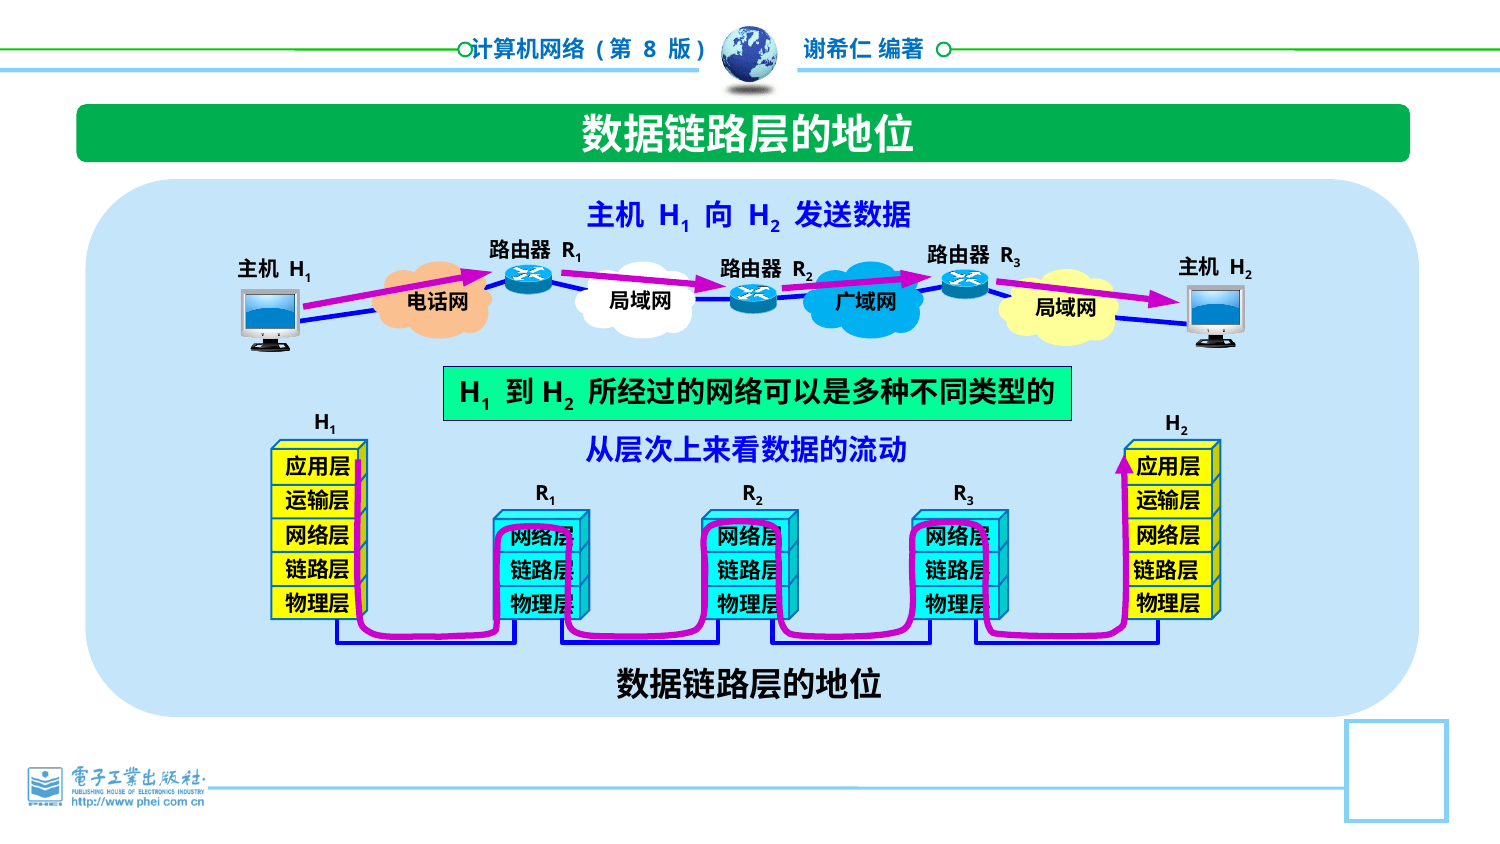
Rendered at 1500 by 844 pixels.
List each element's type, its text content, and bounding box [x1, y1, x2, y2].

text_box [282, 276, 366, 326]
text_box [76, 104, 566, 163]
text_box 路由器 R2 [705, 248, 828, 274]
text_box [574, 261, 696, 339]
picture [719, 24, 779, 100]
text_box 数据链路层的地位 [566, 100, 931, 166]
picture [1181, 281, 1250, 350]
text_box 主机 H1 [222, 248, 327, 292]
text_box [931, 104, 1411, 163]
text_box 主机 H2 [1163, 245, 1267, 290]
picture [941, 292, 989, 300]
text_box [928, 276, 993, 326]
picture [968, 273, 979, 277]
picture [535, 264, 553, 275]
picture [974, 269, 989, 276]
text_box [497, 276, 569, 326]
picture [941, 269, 956, 276]
picture [516, 268, 526, 272]
text_box H1 到H2 所经过的网络可以是多种不同类型的 [443, 366, 1072, 399]
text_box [1123, 276, 1200, 326]
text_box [371, 261, 493, 339]
picture [531, 275, 542, 280]
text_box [802, 261, 924, 339]
picture [531, 268, 542, 272]
text_box 数据链路层的地位 [432, 655, 1067, 710]
picture [729, 306, 746, 314]
picture [504, 264, 522, 275]
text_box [998, 268, 1120, 347]
text_box D [938, 276, 996, 326]
picture [504, 287, 553, 295]
picture [729, 283, 778, 314]
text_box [268, 400, 1231, 644]
text_box 主机 H1 向 H2 发送数据 [571, 188, 927, 243]
text_box [83, 176, 1422, 720]
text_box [700, 276, 797, 326]
text_box 路由器 R1 [474, 228, 597, 273]
picture [236, 286, 304, 354]
picture [23, 764, 208, 809]
picture [953, 273, 963, 277]
text_box 路由器 R3 [912, 234, 1036, 274]
